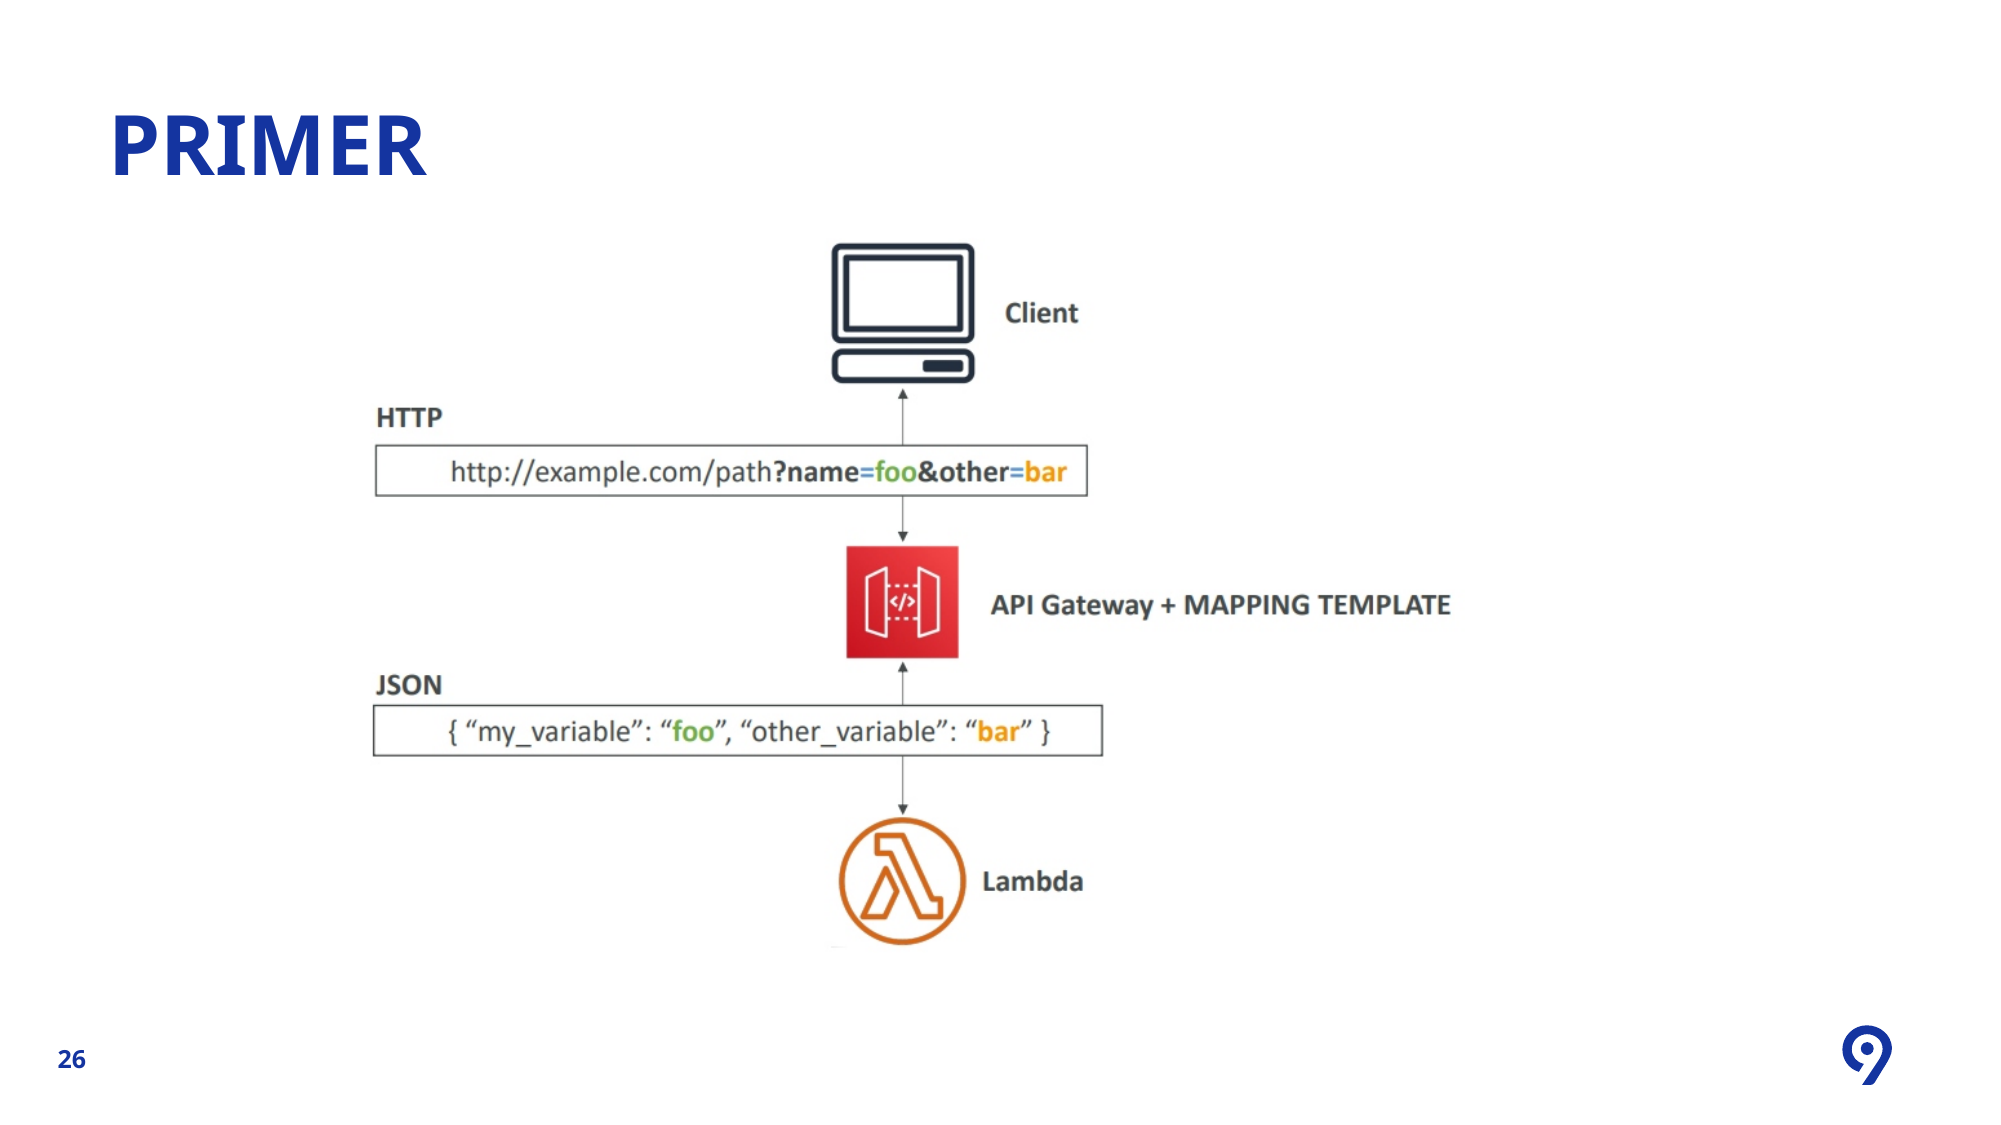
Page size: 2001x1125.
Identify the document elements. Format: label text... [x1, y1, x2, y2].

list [102, 218, 1559, 953]
slide_number 26 [57, 1045, 103, 1077]
title PRIMER [108, 84, 1891, 225]
